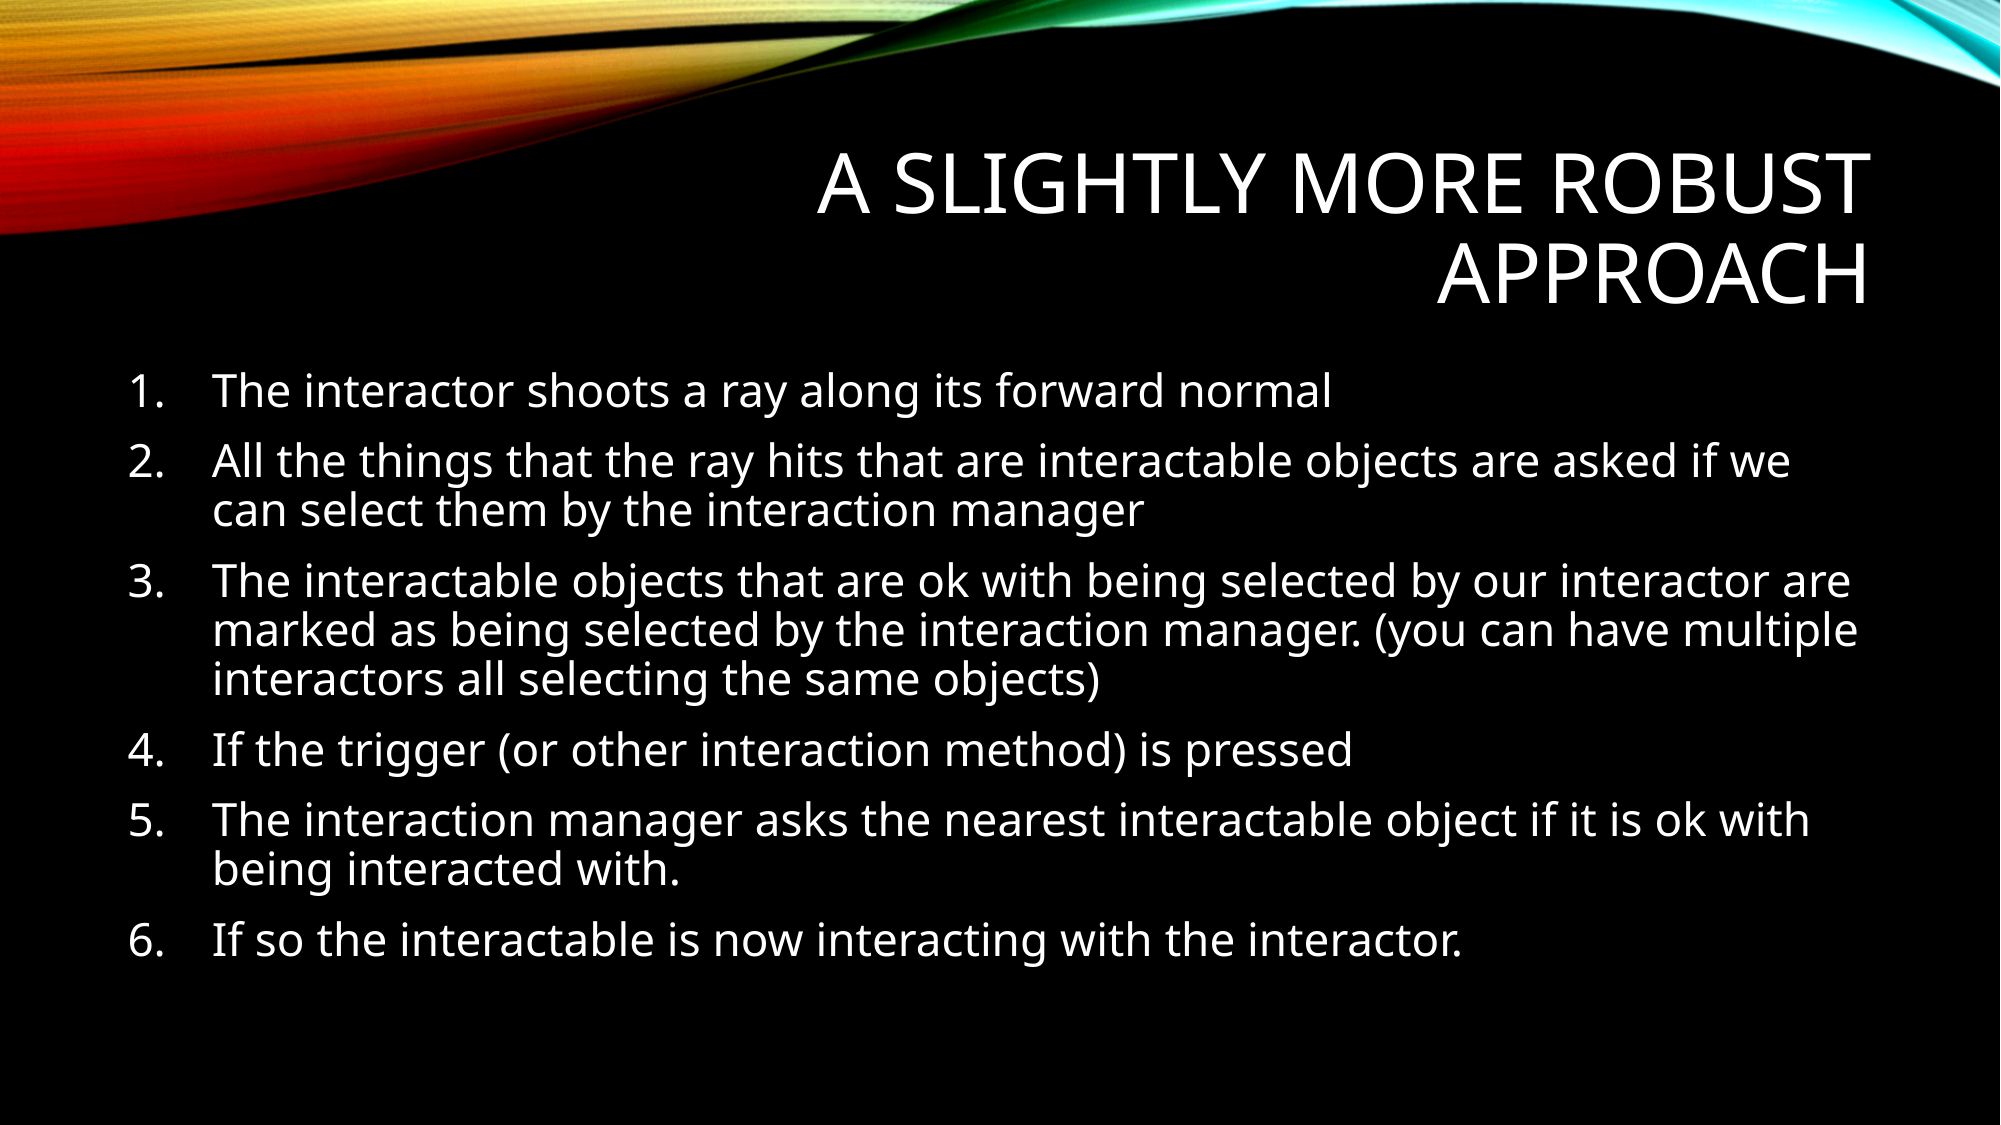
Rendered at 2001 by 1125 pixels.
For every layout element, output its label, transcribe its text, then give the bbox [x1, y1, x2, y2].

list The interactor shoots a ray along its forward normal All the things that the ray hits that are interactable objects are asked if we can select them by the interaction manager The interactable objects that are ok with being selected by our interactor are marked as being selected by the interaction manager. (you can have multiple interactors all selecting the same objects) If the trigger (or other interaction method) is pressed The interaction manager asks the nearest interactable object if it is ok with being interacted with. If so the interactable is now interacting with the interactor. [112, 360, 1888, 1021]
picture [0, 0, 2000, 237]
title A slightly more robust approach [474, 125, 1888, 338]
